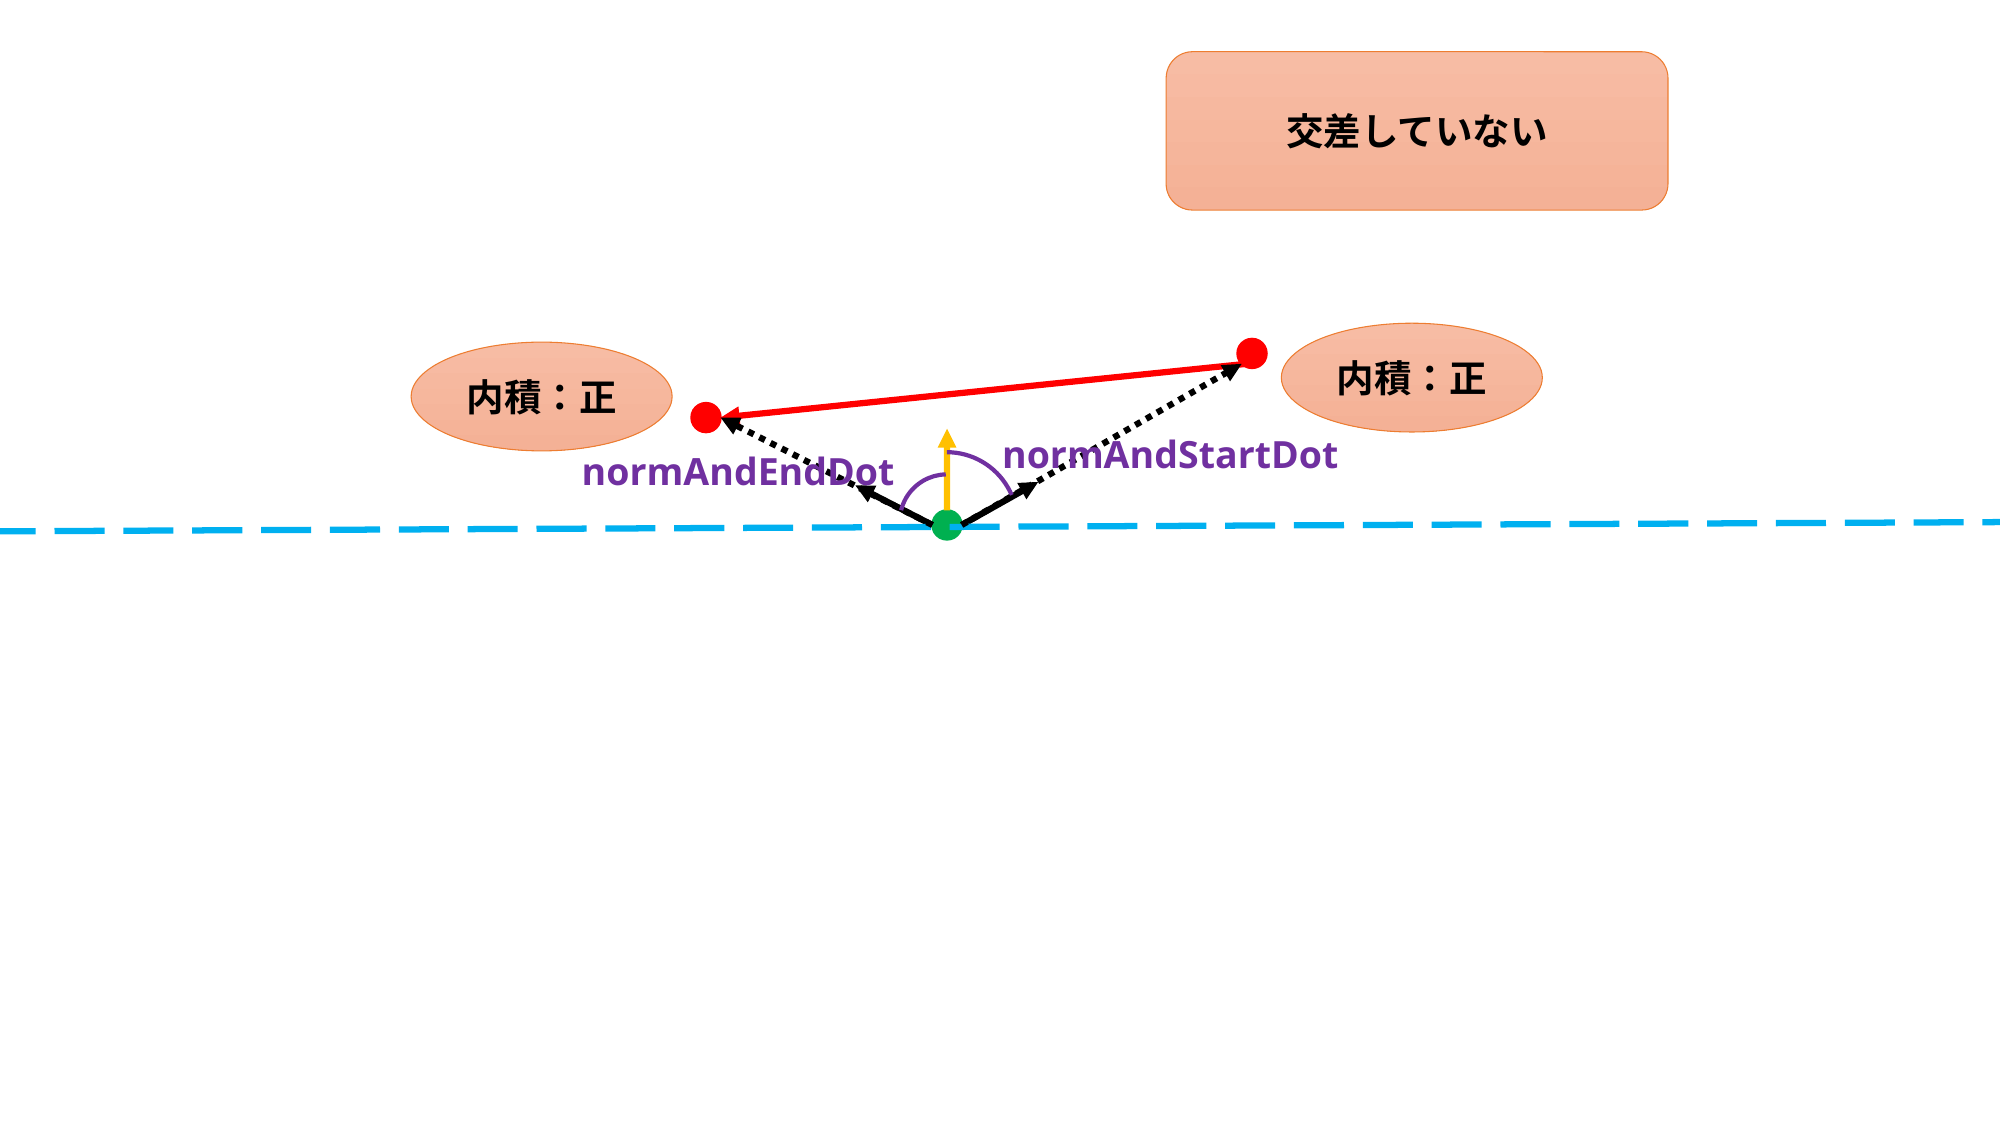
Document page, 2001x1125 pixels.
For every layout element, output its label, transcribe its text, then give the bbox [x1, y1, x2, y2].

text_box 内積：正 [410, 341, 673, 452]
text_box normAndStartDot [1242, 423, 1359, 483]
text_box 内積：正 [1280, 322, 1543, 433]
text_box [0, 521, 2000, 532]
text_box [933, 473, 946, 521]
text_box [720, 363, 961, 418]
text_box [1242, 363, 1248, 418]
text_box [946, 451, 961, 521]
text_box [961, 363, 1242, 525]
text_box 交差していない [1165, 51, 1669, 211]
text_box [690, 401, 720, 434]
text_box normAndEndDot [566, 440, 720, 501]
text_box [720, 417, 933, 525]
text_box [933, 532, 962, 541]
text_box [1236, 337, 1268, 370]
text_box normAndEndDot [933, 440, 939, 501]
